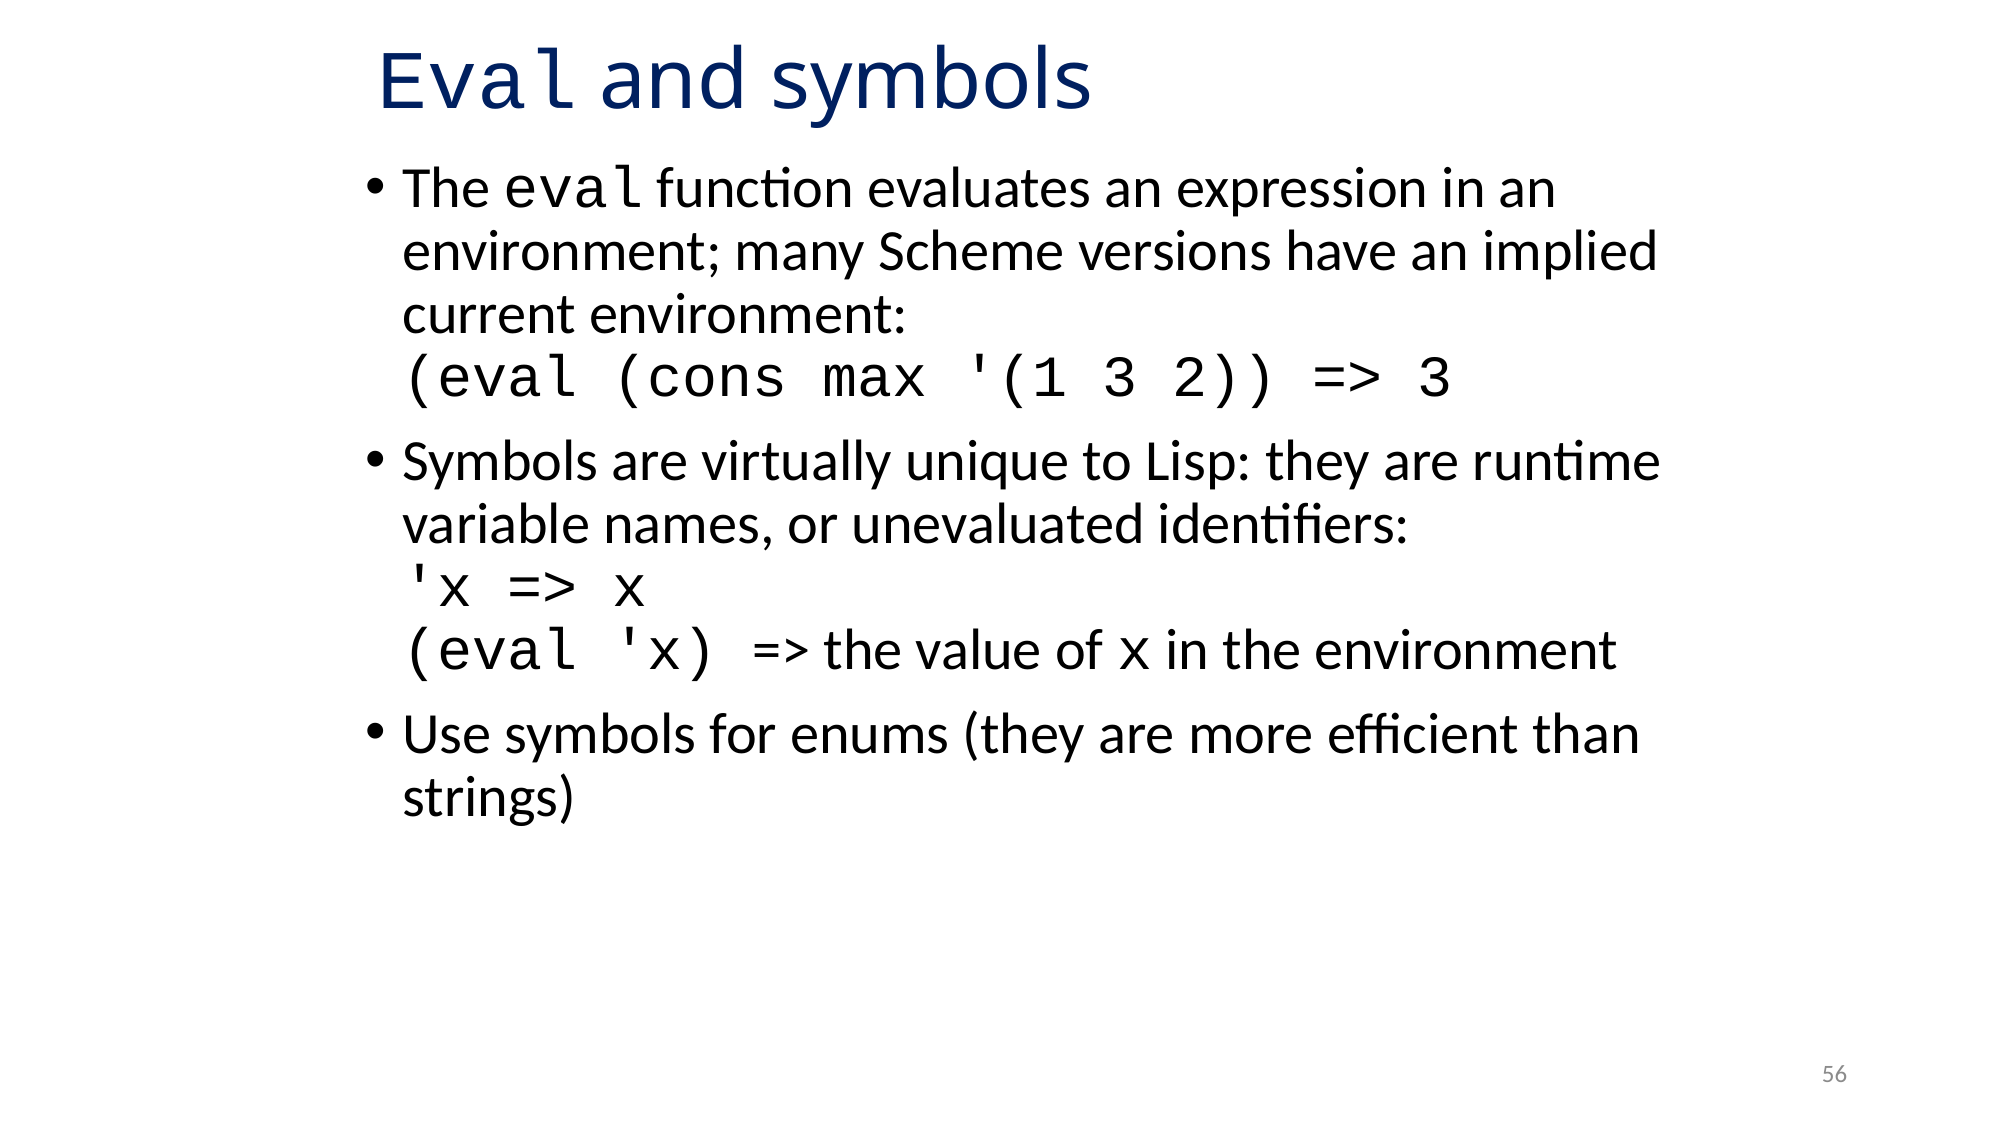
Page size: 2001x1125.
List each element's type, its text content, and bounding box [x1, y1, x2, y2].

list The eval function evaluates an expression in an environment; many Scheme versions have an implied current environment: (eval (cons max '(1 3 2)) => 3 Symbols are virtually unique to Lisp: they are runtime variable names, or unevaluated identifiers: 'x => x (eval 'x) => the value of x in the environment Use symbols for enums (they are more efficient than strings) [350, 149, 1700, 1038]
slide_number 56 [1412, 1042, 1863, 1103]
title Eval and symbols [362, 0, 1638, 149]
